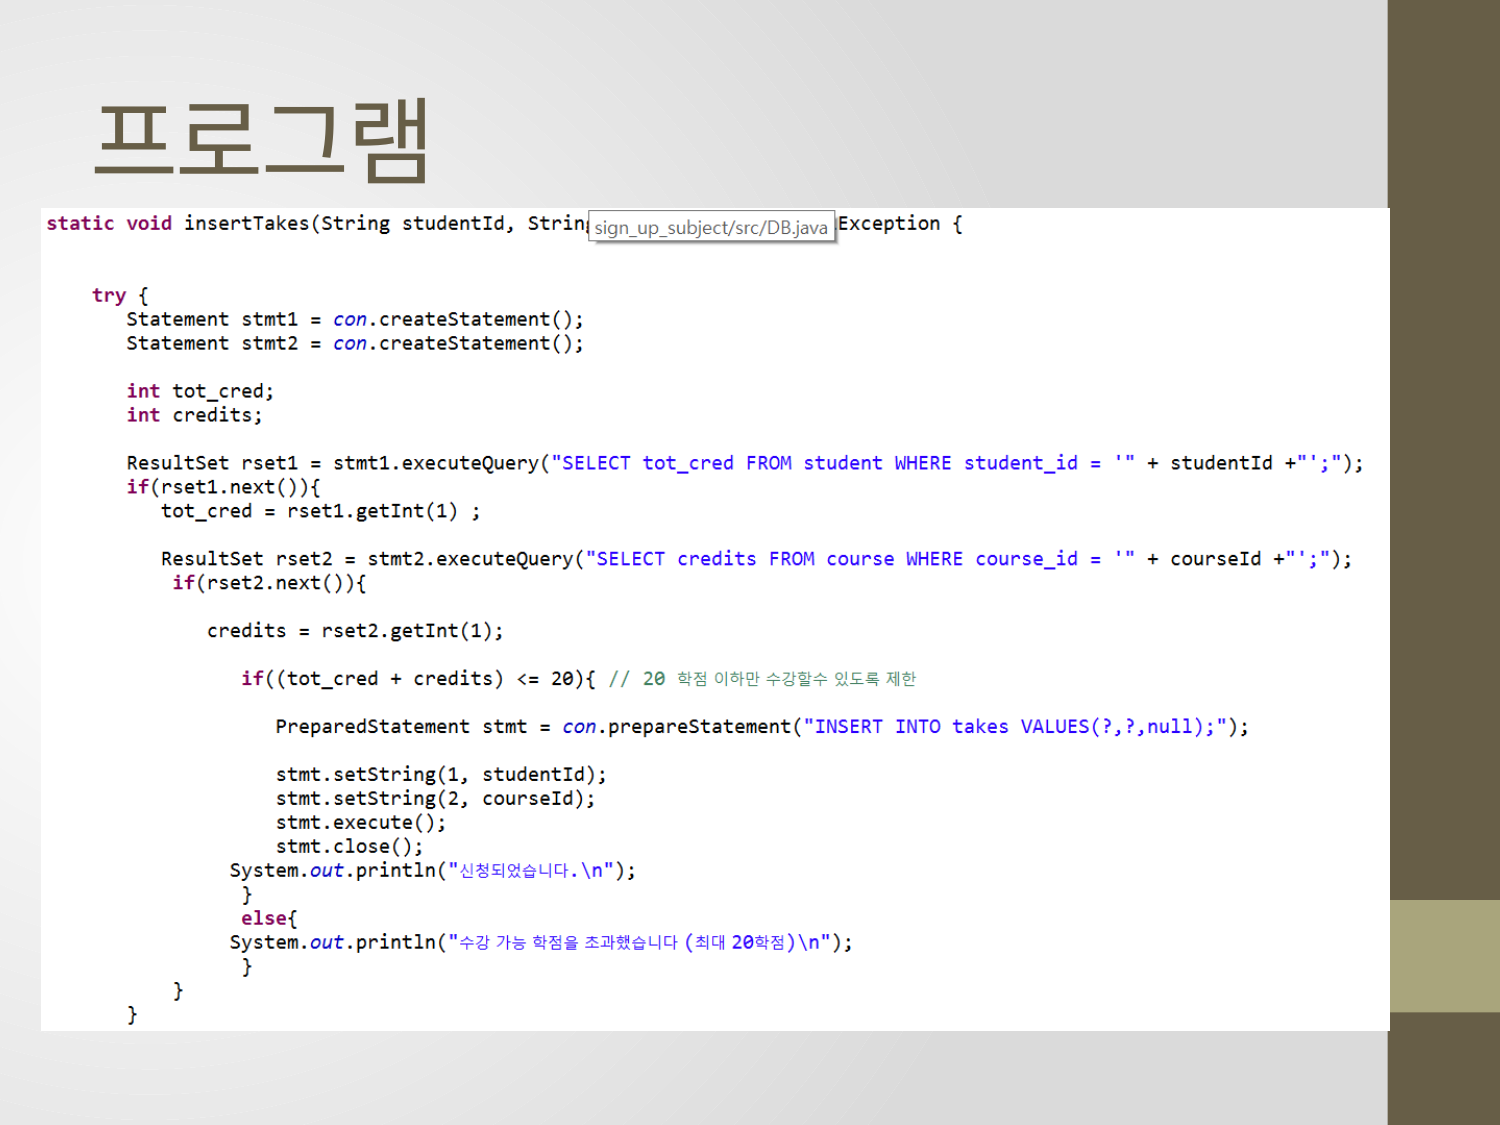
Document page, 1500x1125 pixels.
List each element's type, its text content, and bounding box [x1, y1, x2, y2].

title 프로그램 [75, 45, 1325, 200]
picture [40, 207, 1390, 1032]
